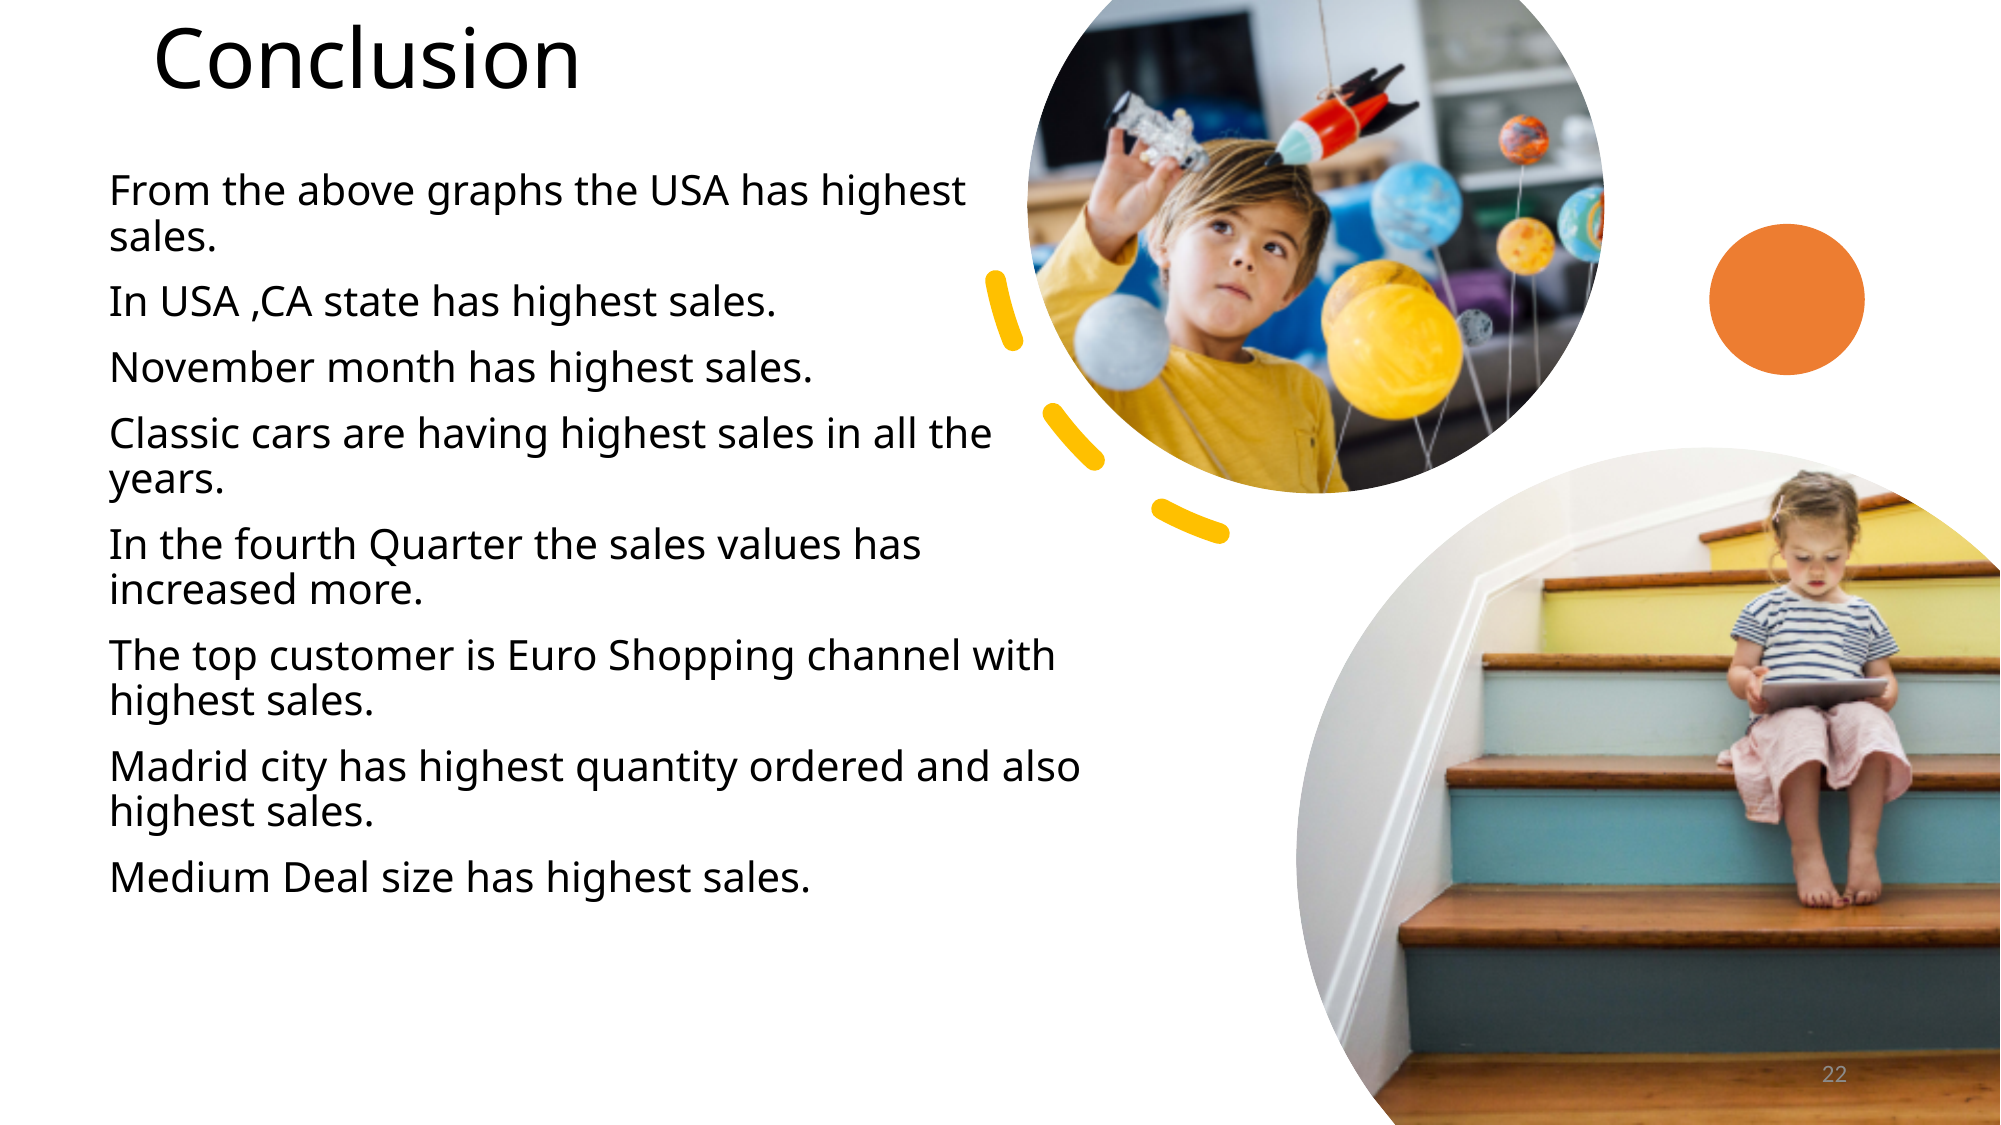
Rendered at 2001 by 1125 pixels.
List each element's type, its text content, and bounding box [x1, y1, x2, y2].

picture [1027, 0, 2000, 1125]
title Conclusion [138, 0, 978, 123]
list From the above graphs the USA has highest sales. In USA ,CA state has highest sales. November month has highest sales. Classic cars are having highest sales in all the years. In the fourth Quarter the sales values has increased more. The top customer is Euro Shopping channel with highest sales. Madrid city has highest quantity ordered and also highest sales. Medium Deal size has highest sales. [93, 162, 1098, 957]
